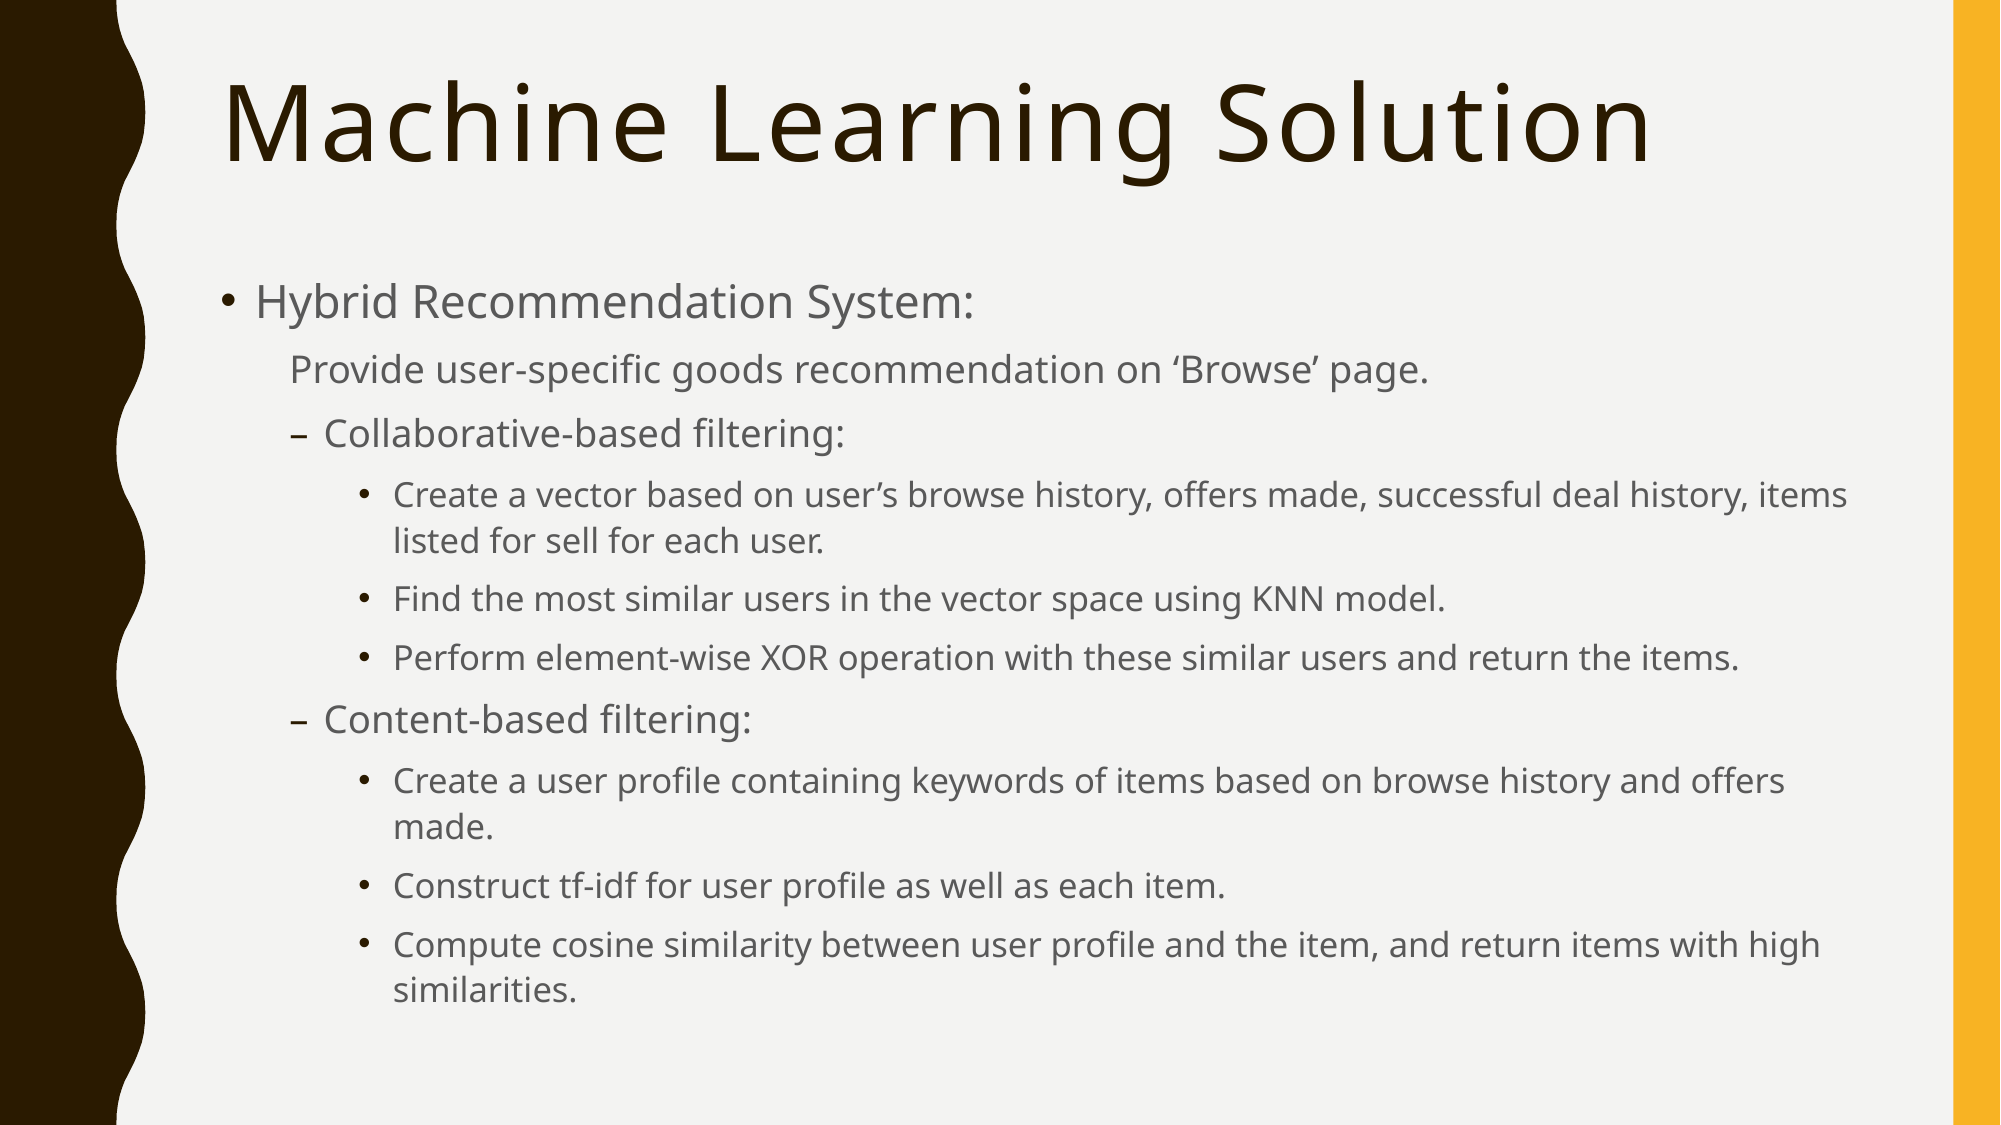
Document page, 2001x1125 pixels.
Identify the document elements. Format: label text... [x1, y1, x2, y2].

title Machine Learning Solution [205, 62, 1875, 259]
list Hybrid Recommendation System: Provide user-specific goods recommendation on ‘Browse’ page. Collaborative-based filtering: Create a vector based on user’s browse history, offers made, successful deal history, items listed for sell for each user. Find the most similar users in the vector space using KNN model. Perform element-wise XOR operation with these similar users and return the items. Content-based filtering: Create a user profile containing keywords of items based on browse history and offers made. Construct tf-idf for user profile as well as each item. Compute cosine similarity between user profile and the item, and return items with high similarities. [205, 259, 1875, 1021]
